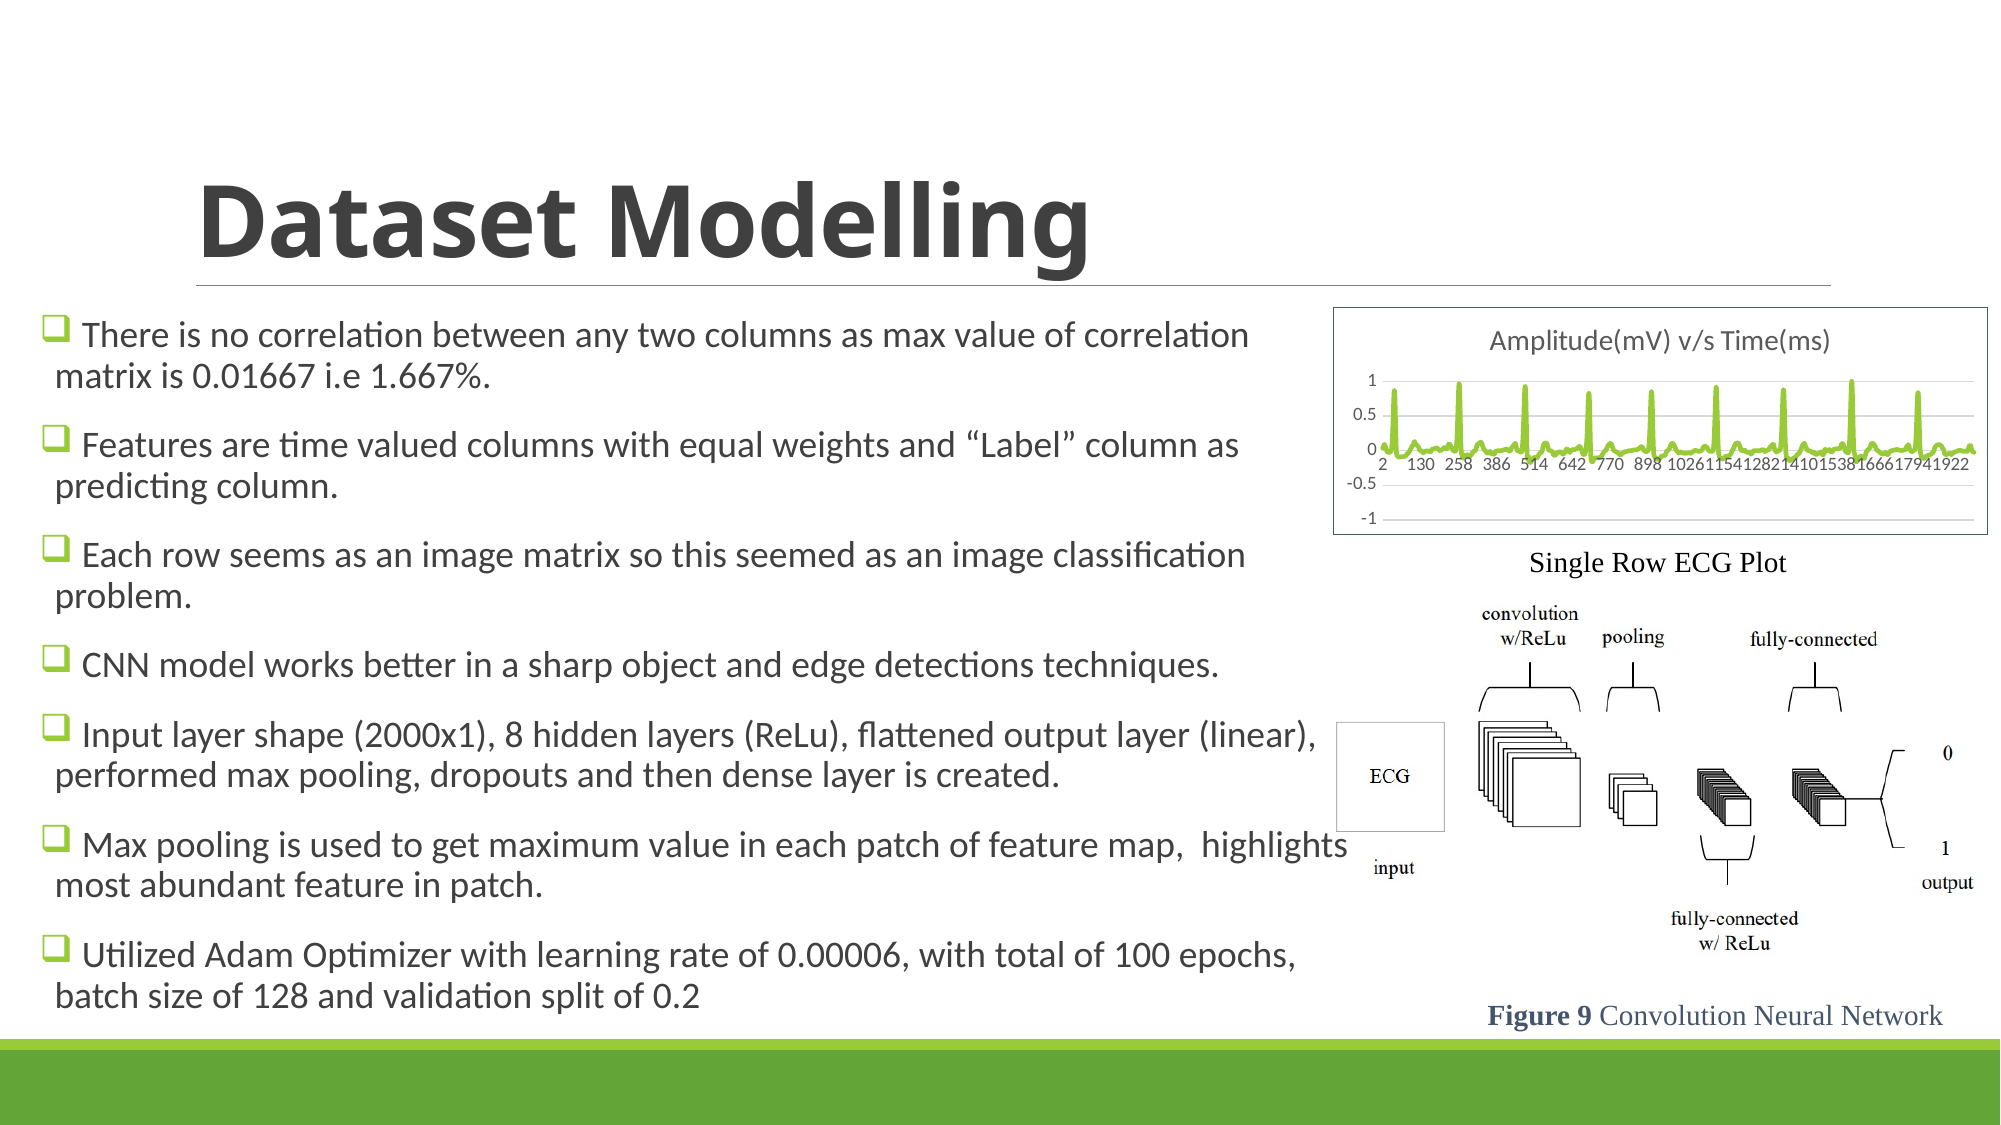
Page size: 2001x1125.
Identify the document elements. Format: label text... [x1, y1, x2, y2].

text_box Single Row ECG Plot [1514, 544, 1961, 586]
text_box Figure 9 Convolution Neural Network [1487, 993, 1987, 1031]
chart [1333, 307, 1988, 535]
title Dataset Modelling [180, 47, 1830, 285]
picture [1320, 605, 1988, 964]
list There is no correlation between any two columns as max value of correlation matrix is 0.01667 i.e 1.667%. Features are time valued columns with equal weights and “Label” column as predicting column. Each row seems as an image matrix so this seemed as an image classification problem. CNN model works better in a sharp object and edge detections techniques. Input layer shape (2000x1), 8 hidden layers (ReLu), flattened output layer (linear), performed max pooling, dropouts and then dense layer is created. Max pooling is used to get maximum value in each patch of feature map, highlights most abundant feature in patch. Utilized Adam Optimizer with learning rate of 0.00006, with total of 100 epochs, batch size of 128 and validation split of 0.2 [39, 307, 1350, 1048]
